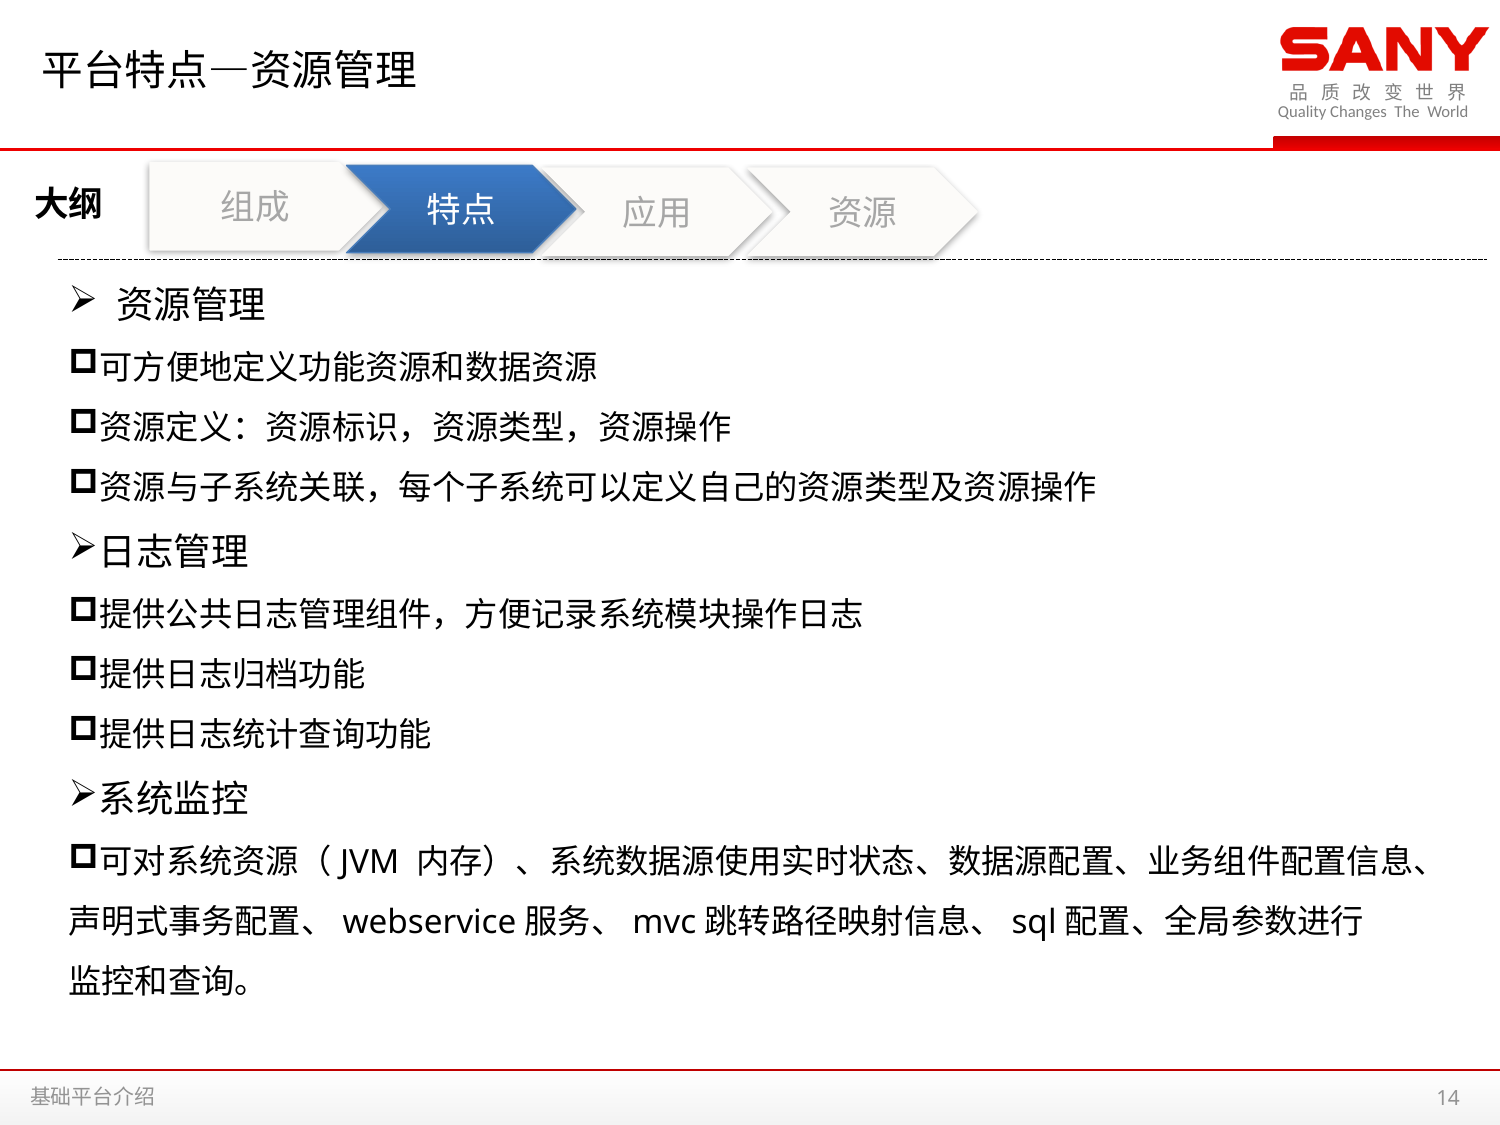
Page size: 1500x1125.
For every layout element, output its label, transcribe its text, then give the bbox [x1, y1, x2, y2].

text_box 大纲 [6, 135, 131, 271]
text_box 资源 [747, 167, 978, 257]
text_box 资源管理 可方便地定义功能资源和数据资源 资源定义：资源标识，资源类型，资源操作 资源与子系统关联，每个子系统可以定义自己的资源类型及资源操作 日志管理 提供公共日志管理组件，方便记录系统模块操作日志 提供日志归档功能 提供日志统计查询功能 系统监控 可对系统资源（JVM 内存）、系统数据源使用实时状态、数据源配置、业务组件配置信息、 声明式事务配置、webservice服务、mvc跳转路径映射信息、sql配置、全局参数进行 监控和查询。 [53, 273, 1462, 1098]
footer 基础平台介绍 [15, 1082, 526, 1116]
text_box 应用 [541, 167, 773, 257]
picture [1276, 18, 1495, 80]
text_box 组成 [149, 161, 380, 251]
text_box 特点 [345, 164, 575, 254]
slide_number 14 [1297, 1079, 1475, 1118]
text_box 平台特点—资源管理 [26, 21, 1288, 116]
